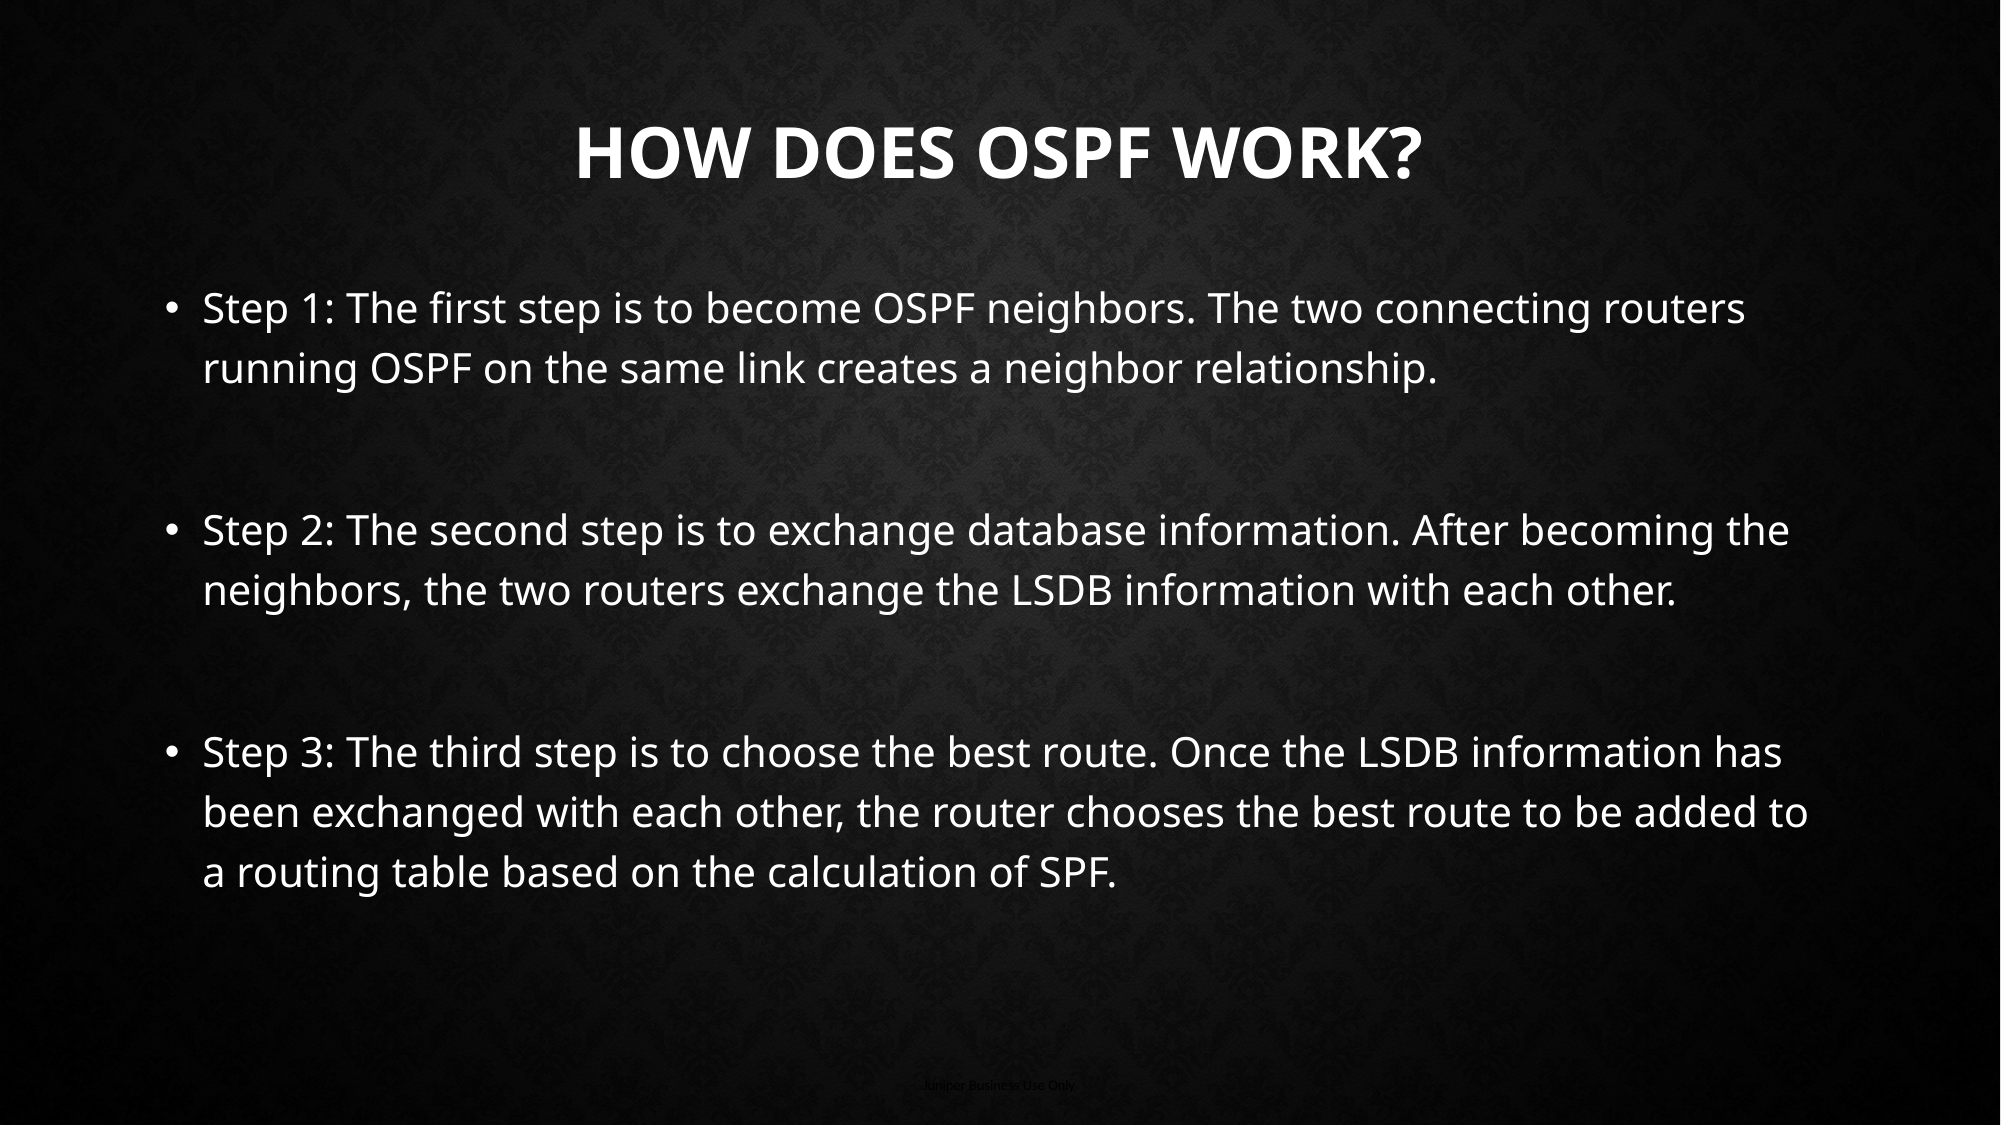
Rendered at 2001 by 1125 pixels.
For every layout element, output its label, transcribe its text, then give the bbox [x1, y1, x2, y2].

title How does OSPF work? [149, 46, 1849, 264]
list Step 1: The first step is to become OSPF neighbors. The two connecting routers running OSPF on the same link creates a neighbor relationship. Step 2: The second step is to exchange database information. After becoming the neighbors, the two routers exchange the LSDB information with each other. Step 3: The third step is to choose the best route. Once the LSDB information has been exchanged with each other, the router chooses the best route to be added to a routing table based on the calculation of SPF. [149, 264, 1849, 1016]
